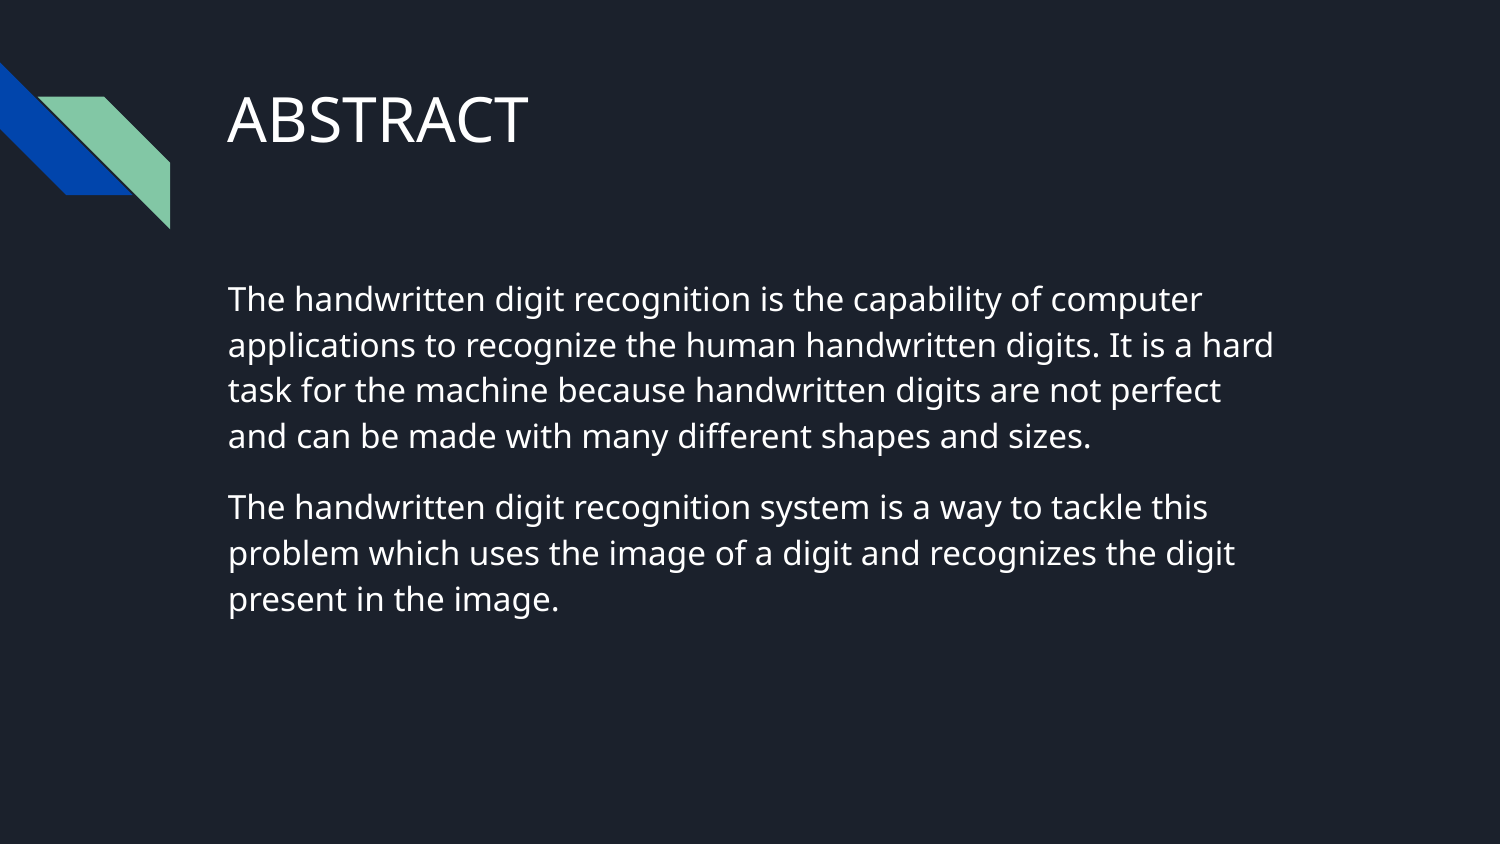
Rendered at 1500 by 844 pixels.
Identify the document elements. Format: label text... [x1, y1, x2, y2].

list The handwritten digit recognition is the capability of computer applications to recognize the human handwritten digits. It is a hard task for the machine because handwritten digits are not perfect and can be made with many different shapes and sizes. The handwritten digit recognition system is a way to tackle this problem which uses the image of a digit and recognizes the digit present in the image. [212, 257, 1302, 735]
title ABSTRACT [212, 64, 1368, 215]
